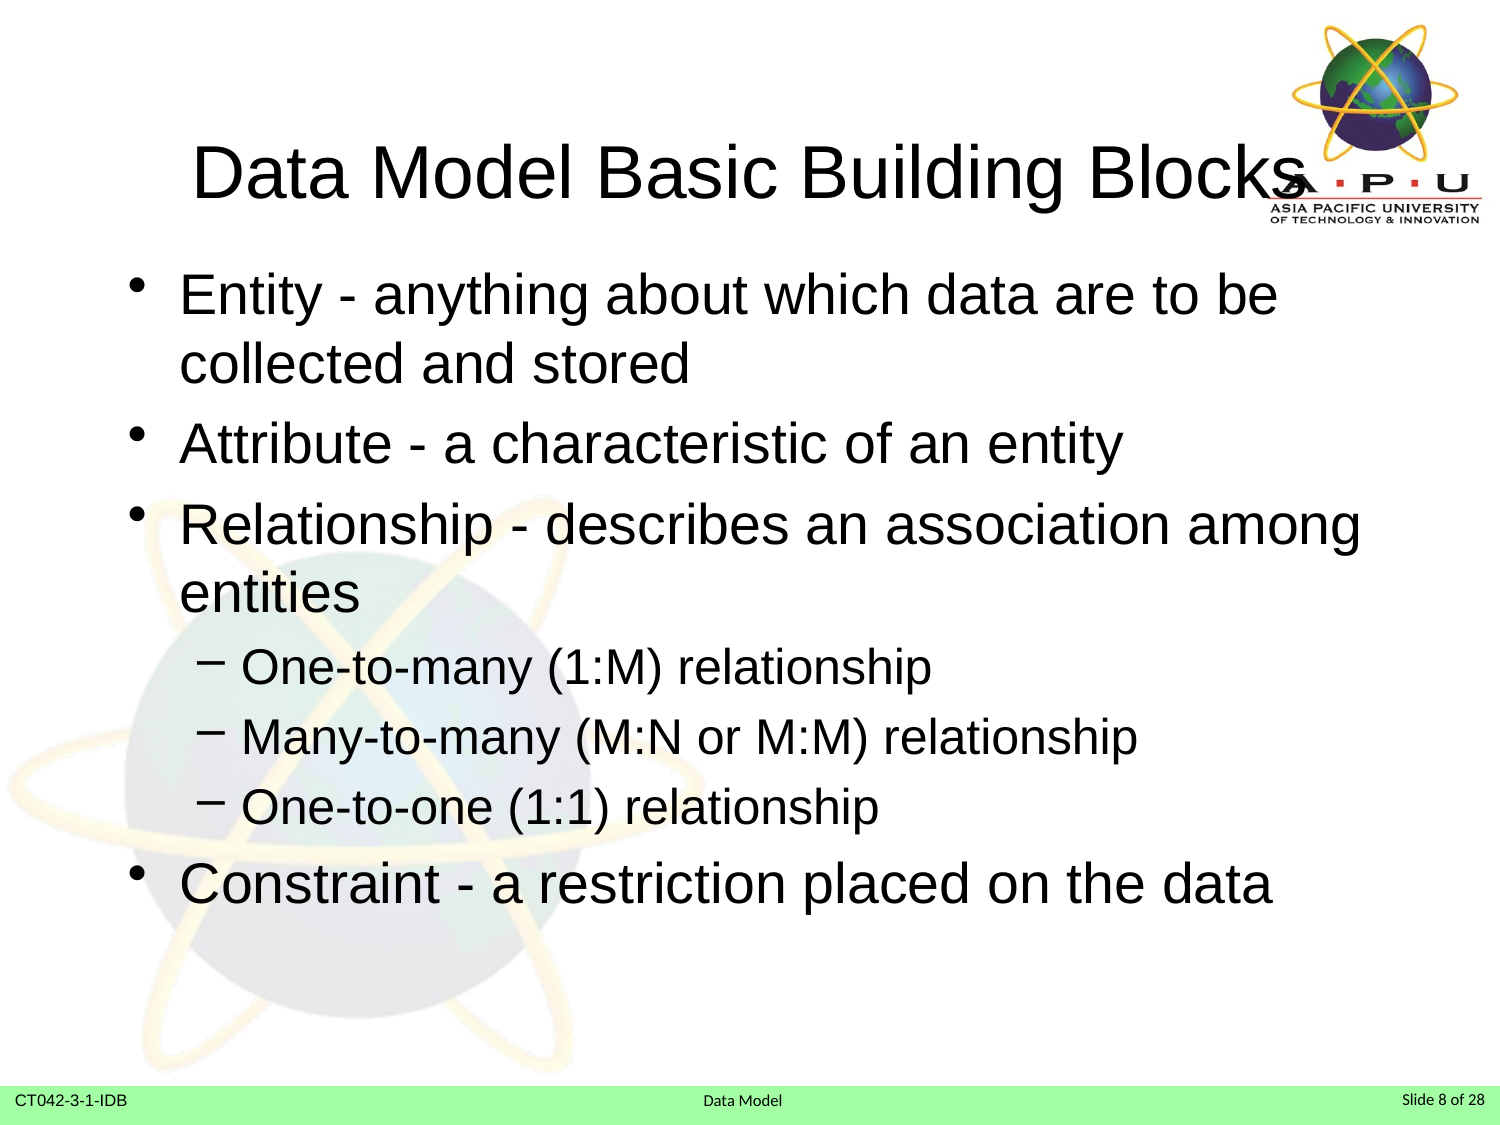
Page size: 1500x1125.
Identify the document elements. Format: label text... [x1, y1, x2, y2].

picture [1251, 0, 1500, 249]
title Data Model Basic Building Blocks [112, 75, 1388, 249]
list Entity - anything about which data are to be collected and stored Attribute - a characteristic of an entity Relationship - describes an association among entities One-to-many (1:M) relationship Many-to-many (M:N or M:M) relationship One-to-one (1:1) relationship Constraint - a restriction placed on the data [112, 249, 1388, 925]
